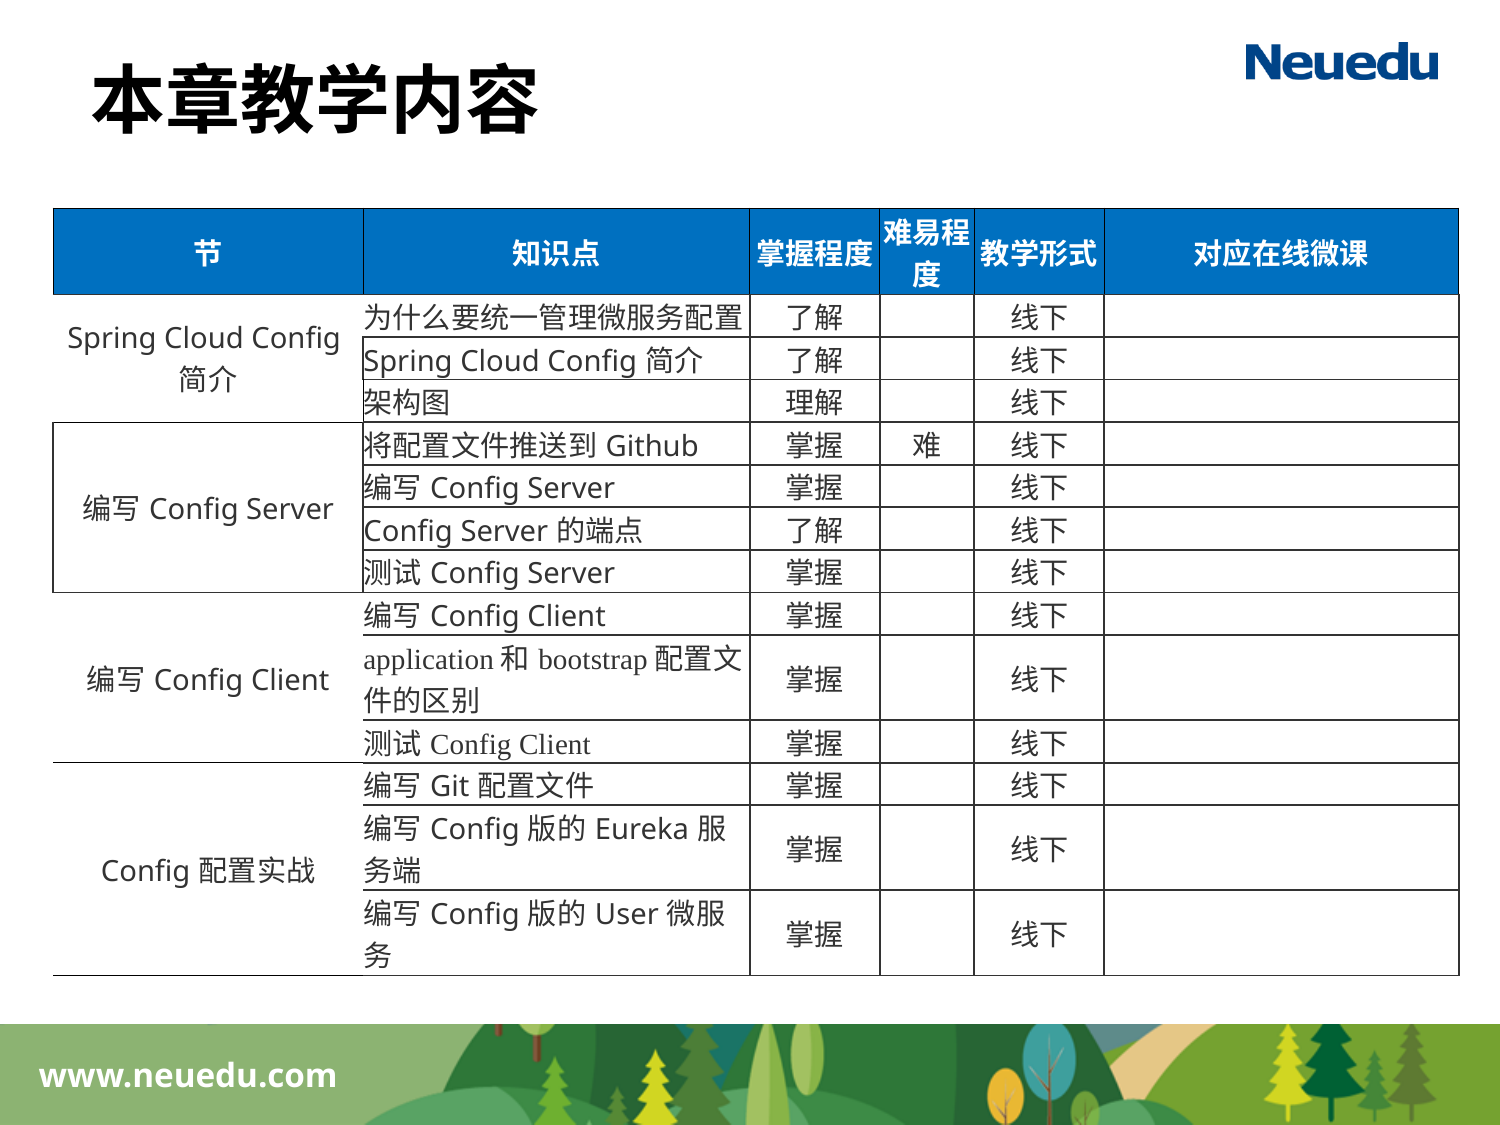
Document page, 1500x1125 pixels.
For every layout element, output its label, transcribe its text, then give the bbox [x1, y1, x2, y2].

table_cell 测试Config Server [364, 551, 749, 592]
table_cell application和bootstrap配置文件的区别 [363, 636, 749, 719]
table_cell 线下 [975, 551, 1103, 592]
table_header 难易程度 [880, 209, 974, 294]
table_cell 掌握 [751, 636, 879, 719]
table_cell 掌握 [751, 721, 879, 762]
table_cell [881, 593, 973, 634]
table_cell 掌握 [751, 423, 879, 464]
table_cell 了解 [751, 338, 879, 379]
table_header 知识点 [364, 209, 749, 294]
table_cell [1105, 508, 1458, 549]
table_cell 掌握 [751, 551, 879, 592]
table_cell 编写Git配置文件 [363, 764, 749, 804]
table_cell Config Server的端点 [364, 508, 749, 549]
table_cell 了解 [751, 295, 879, 336]
table_cell 线下 [975, 338, 1103, 379]
table_cell [881, 466, 973, 506]
table_cell 难 [881, 423, 973, 464]
table_cell [881, 551, 973, 592]
table_cell [881, 295, 973, 336]
table_cell 线下 [975, 806, 1103, 889]
table_cell [1105, 764, 1458, 804]
picture [1246, 42, 1438, 80]
table_cell 测试Config Client [363, 721, 749, 762]
table_cell 编写Config Client [363, 593, 749, 634]
table_cell 掌握 [751, 764, 879, 804]
table_cell 线下 [975, 380, 1103, 421]
table_header 对应在线微课 [1105, 209, 1458, 294]
table_cell [881, 806, 973, 889]
table_cell 线下 [975, 721, 1103, 762]
table_cell 编写Config Server [364, 466, 749, 506]
table_header 掌握程度 [750, 209, 879, 294]
table_cell 为什么要统一管理微服务配置 [363, 295, 749, 336]
table_cell 编写Config Server [54, 423, 362, 592]
table_cell [881, 380, 973, 421]
table_cell [881, 764, 973, 804]
table_cell 线下 [975, 891, 1103, 975]
table_cell Config配置实战 [53, 763, 363, 975]
table_cell 线下 [975, 508, 1103, 549]
table_cell [881, 636, 973, 719]
table_cell [1105, 721, 1458, 762]
table_cell 掌握 [751, 806, 879, 889]
table_cell [1105, 806, 1458, 889]
table_cell 掌握 [751, 466, 879, 506]
table_cell 线下 [975, 466, 1103, 506]
table_cell 线下 [975, 764, 1103, 804]
table_cell [881, 891, 973, 975]
table_cell 架构图 [364, 380, 749, 421]
table_cell 线下 [975, 636, 1103, 719]
table_cell 线下 [975, 593, 1103, 634]
table_cell [881, 721, 973, 762]
table_cell [1105, 295, 1458, 336]
table_cell 线下 [975, 423, 1103, 464]
table_cell 编写Config版的Eureka服务端 [363, 806, 749, 889]
table_cell [1105, 423, 1458, 464]
table_cell [1105, 593, 1458, 634]
table_cell [1105, 380, 1458, 421]
table_cell 编写Config Client [53, 593, 363, 762]
table_header 节 [54, 209, 363, 294]
table_cell 掌握 [751, 891, 879, 975]
table_cell [1105, 338, 1458, 379]
table_cell 编写Config版的User微服务 [363, 891, 749, 975]
table_cell 了解 [751, 508, 879, 549]
table_cell Spring Cloud Config简介 [53, 295, 363, 422]
table_cell [1105, 891, 1458, 975]
picture [0, 1024, 1500, 1125]
table_cell [881, 508, 973, 549]
table_cell 理解 [751, 380, 879, 421]
table_cell [1105, 551, 1458, 592]
title 本章教学内容 [74, 44, 1426, 151]
table_cell Spring Cloud Config简介 [364, 338, 749, 379]
table_header 教学形式 [975, 209, 1104, 294]
table_cell 将配置文件推送到Github [364, 423, 749, 464]
table_cell [1105, 636, 1458, 719]
table_cell 线下 [975, 295, 1103, 336]
table_cell 掌握 [751, 593, 879, 634]
table_cell [1105, 466, 1458, 506]
table_cell [881, 338, 973, 379]
